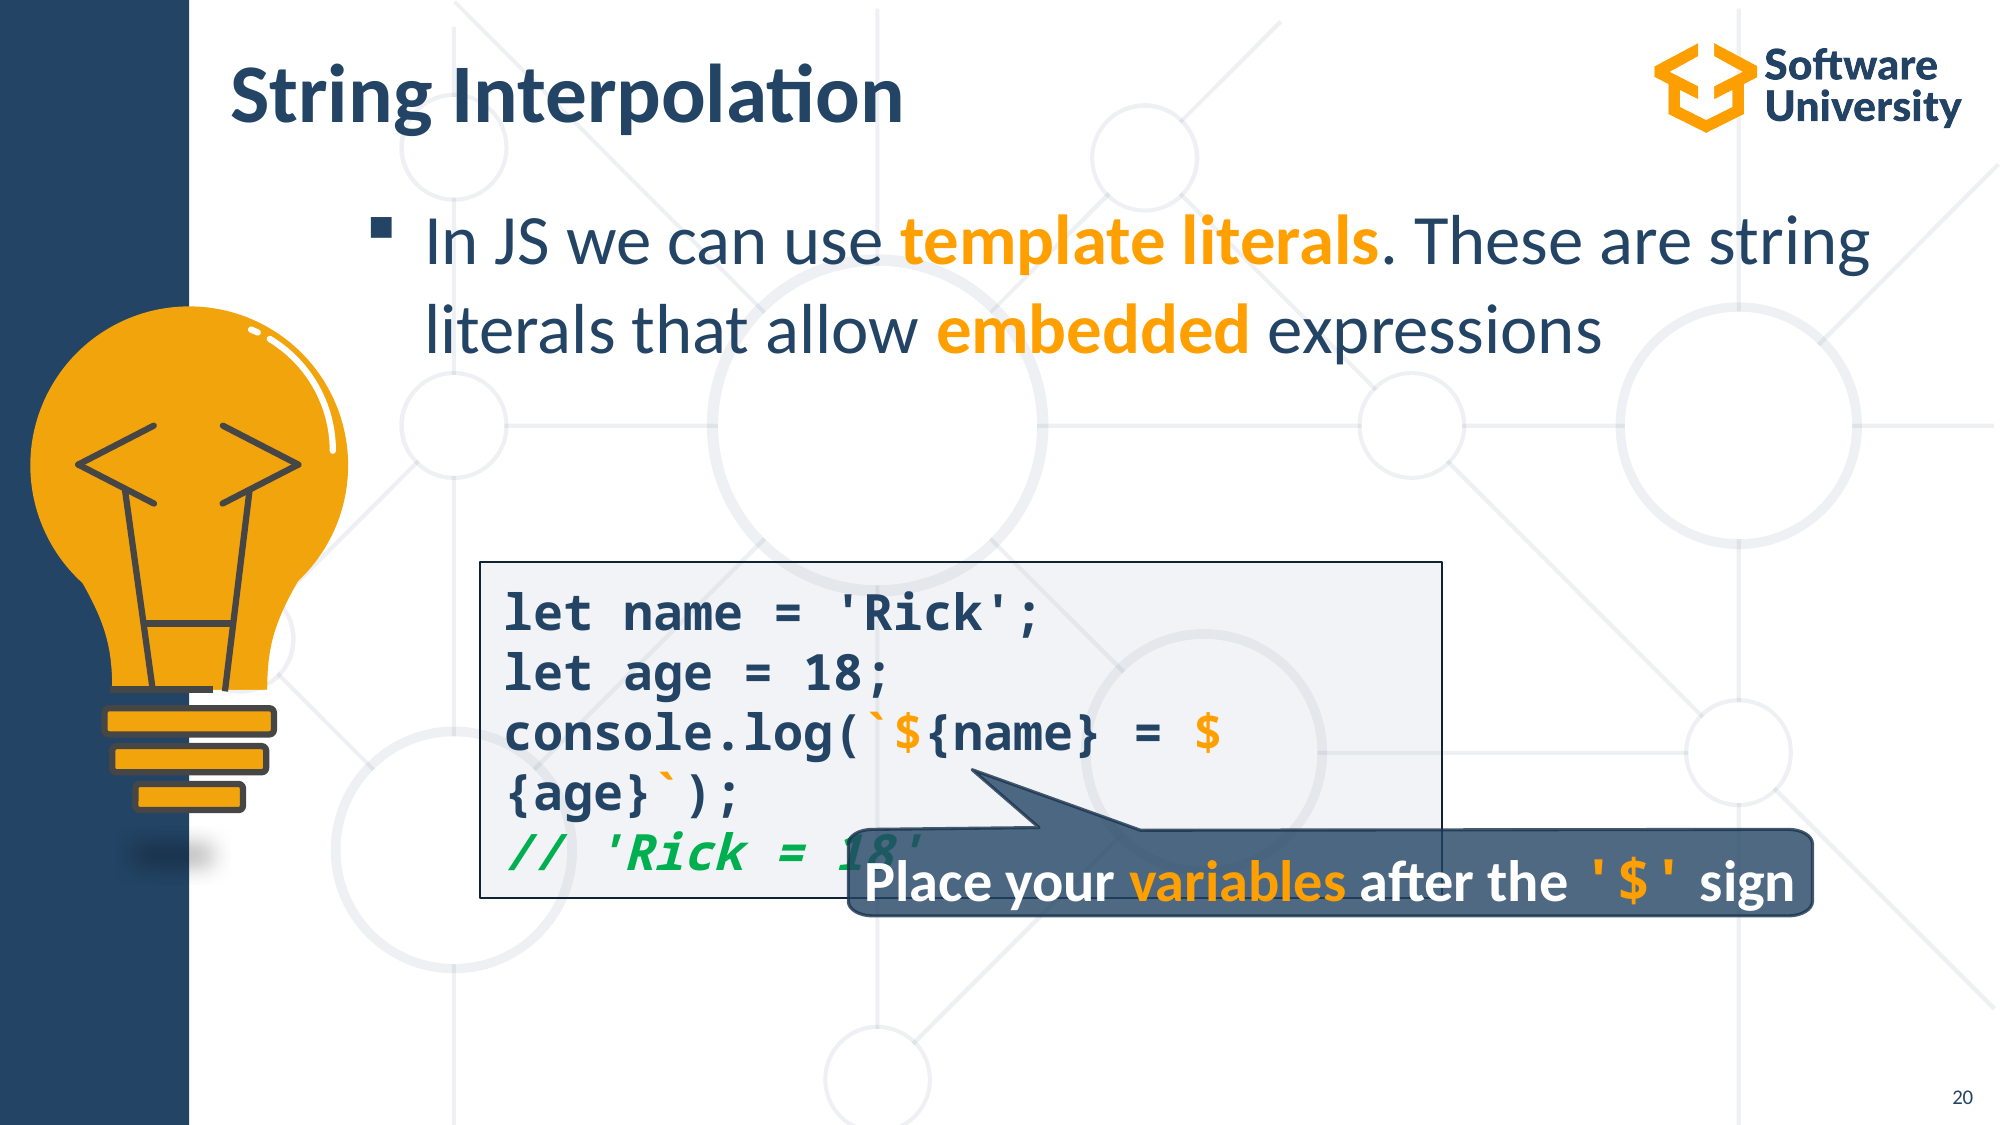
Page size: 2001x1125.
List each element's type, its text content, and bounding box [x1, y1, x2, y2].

picture [1641, 31, 1973, 145]
list In JS we can use template literals. These are string literals that allow embedded expressions [347, 183, 1968, 1094]
title String Interpolation [212, 16, 1628, 162]
slide_number 20 [1927, 1067, 1989, 1117]
text_box Place your variables after the '$' sign [846, 767, 1815, 918]
text_box let name = 'Rick'; let age = 18; console.log(`${name} = ${age}`); // 'Rick = 18' [479, 562, 1442, 898]
